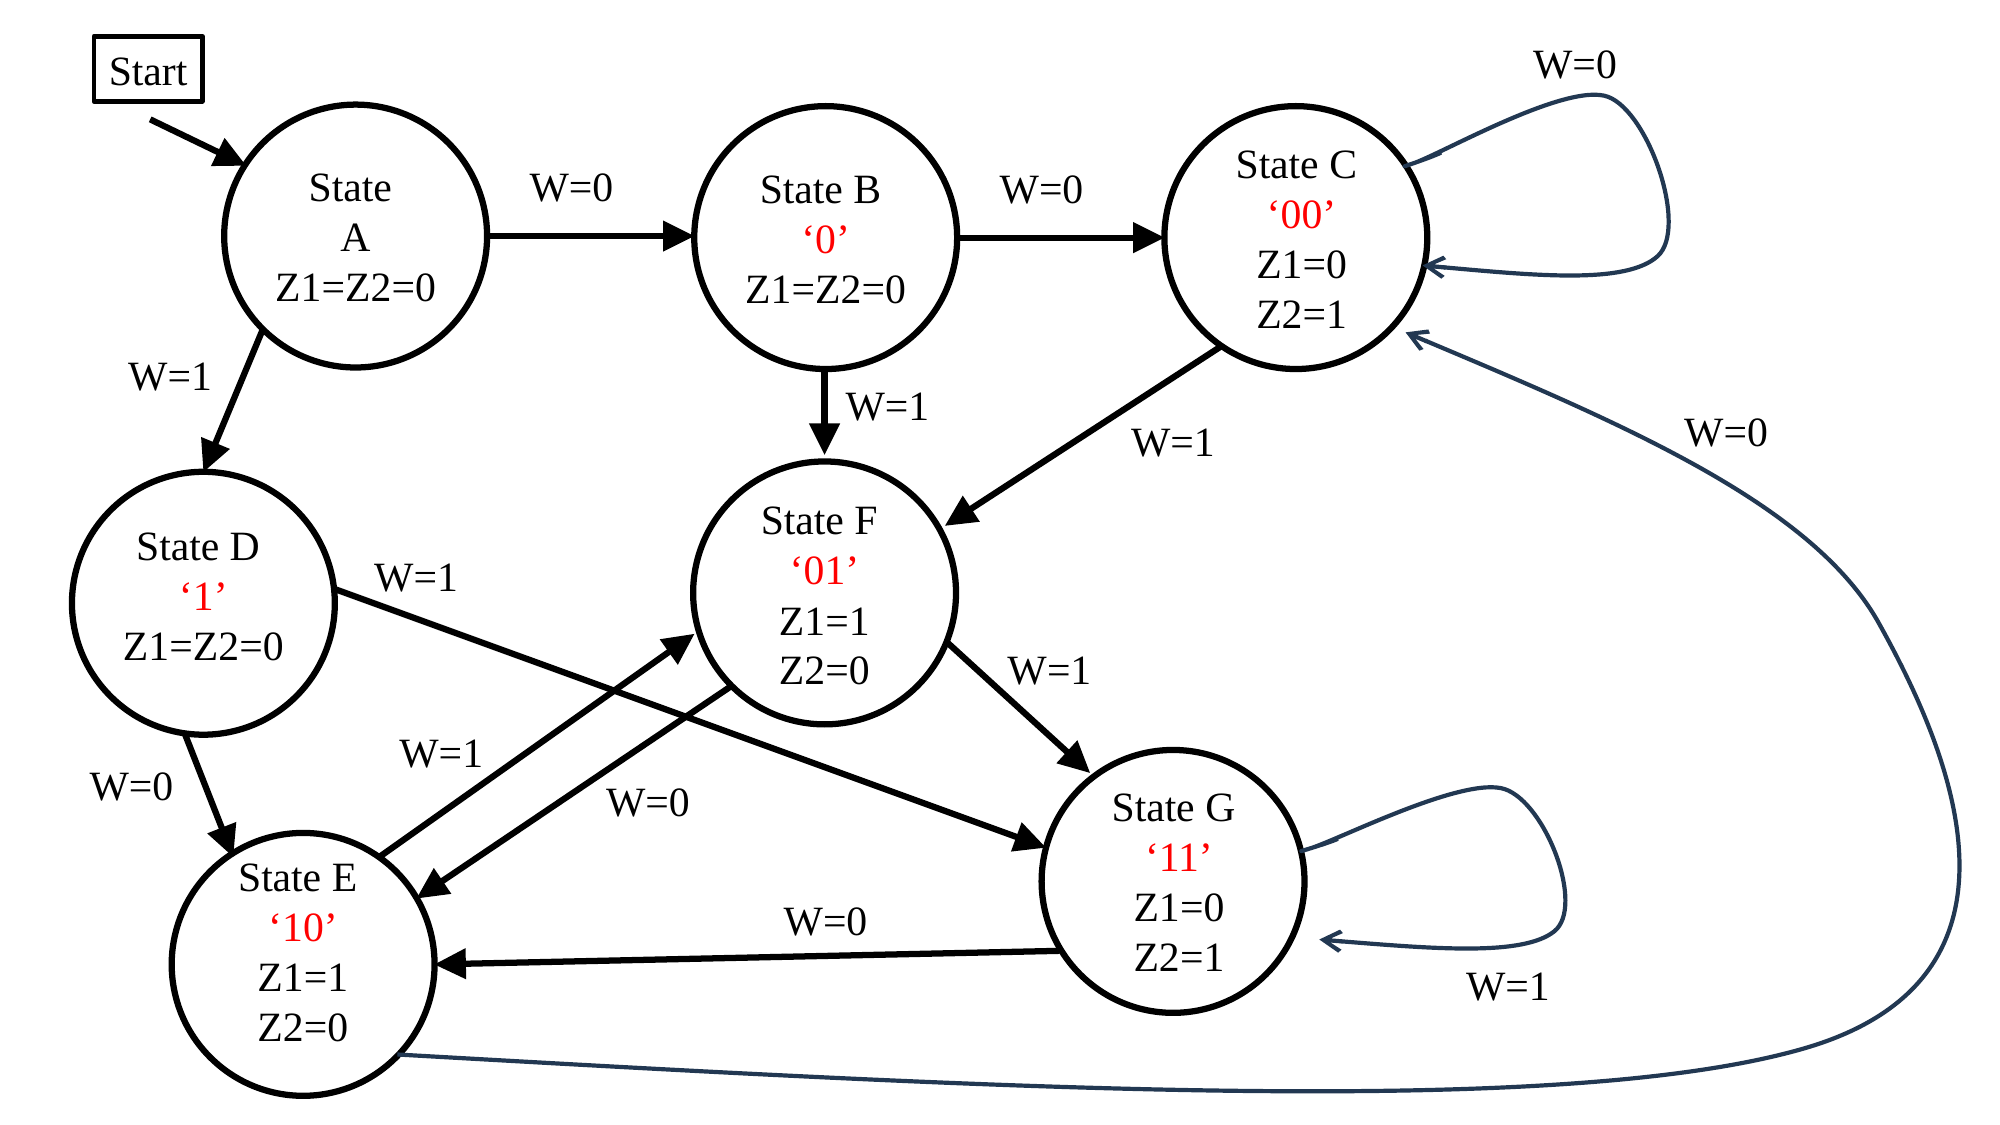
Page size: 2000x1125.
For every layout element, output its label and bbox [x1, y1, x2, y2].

text_box [71, 28, 1960, 1097]
